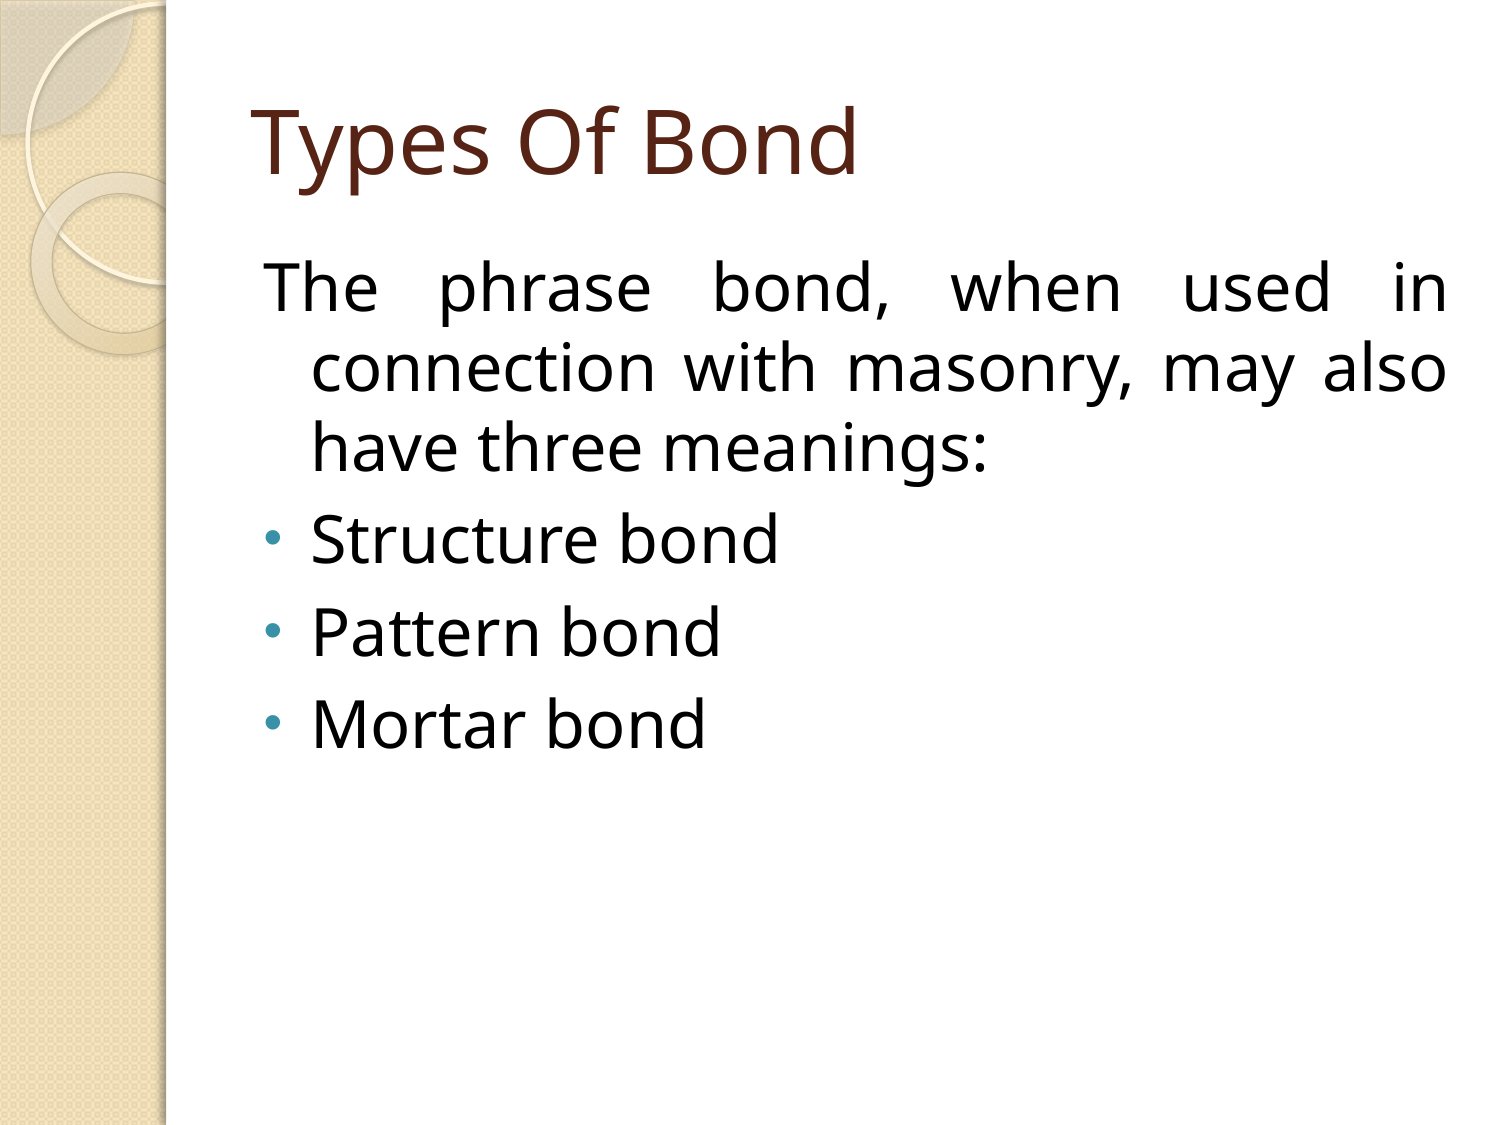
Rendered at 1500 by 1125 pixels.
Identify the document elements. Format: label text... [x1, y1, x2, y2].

title Types Of Bond [235, 45, 1466, 233]
list The phrase bond, when used in connection with masonry, may also have three meanings: Structure bond Pattern bond Mortar bond [235, 237, 1466, 1025]
